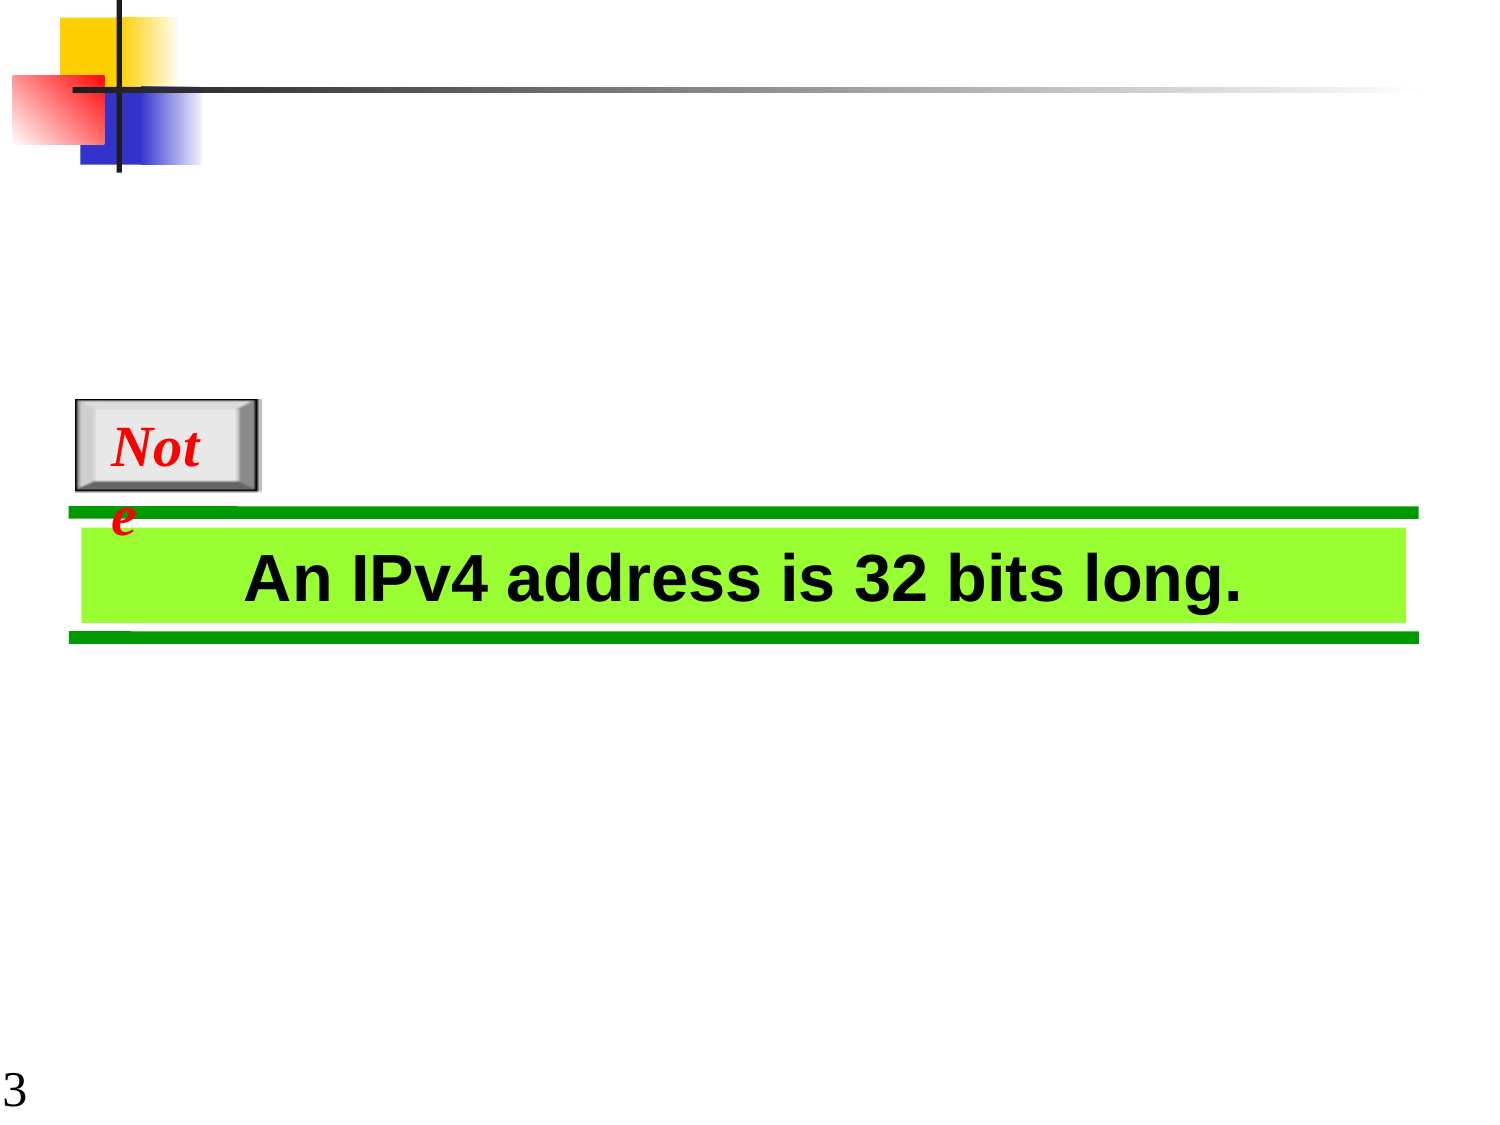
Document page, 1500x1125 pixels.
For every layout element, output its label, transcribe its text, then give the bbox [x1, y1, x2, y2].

text_box [12, 75, 105, 145]
slide_number ‹#› [0, 1050, 300, 1125]
text_box [72, 87, 1423, 93]
text_box [122, 17, 177, 86]
text_box An IPv4 address is 32 bits long. [81, 527, 1407, 623]
text_box [116, 0, 122, 87]
text_box [116, 93, 122, 173]
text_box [74, 399, 263, 493]
text_box [141, 93, 202, 165]
text_box [80, 93, 116, 165]
text_box [60, 17, 116, 86]
text_box [122, 93, 141, 165]
